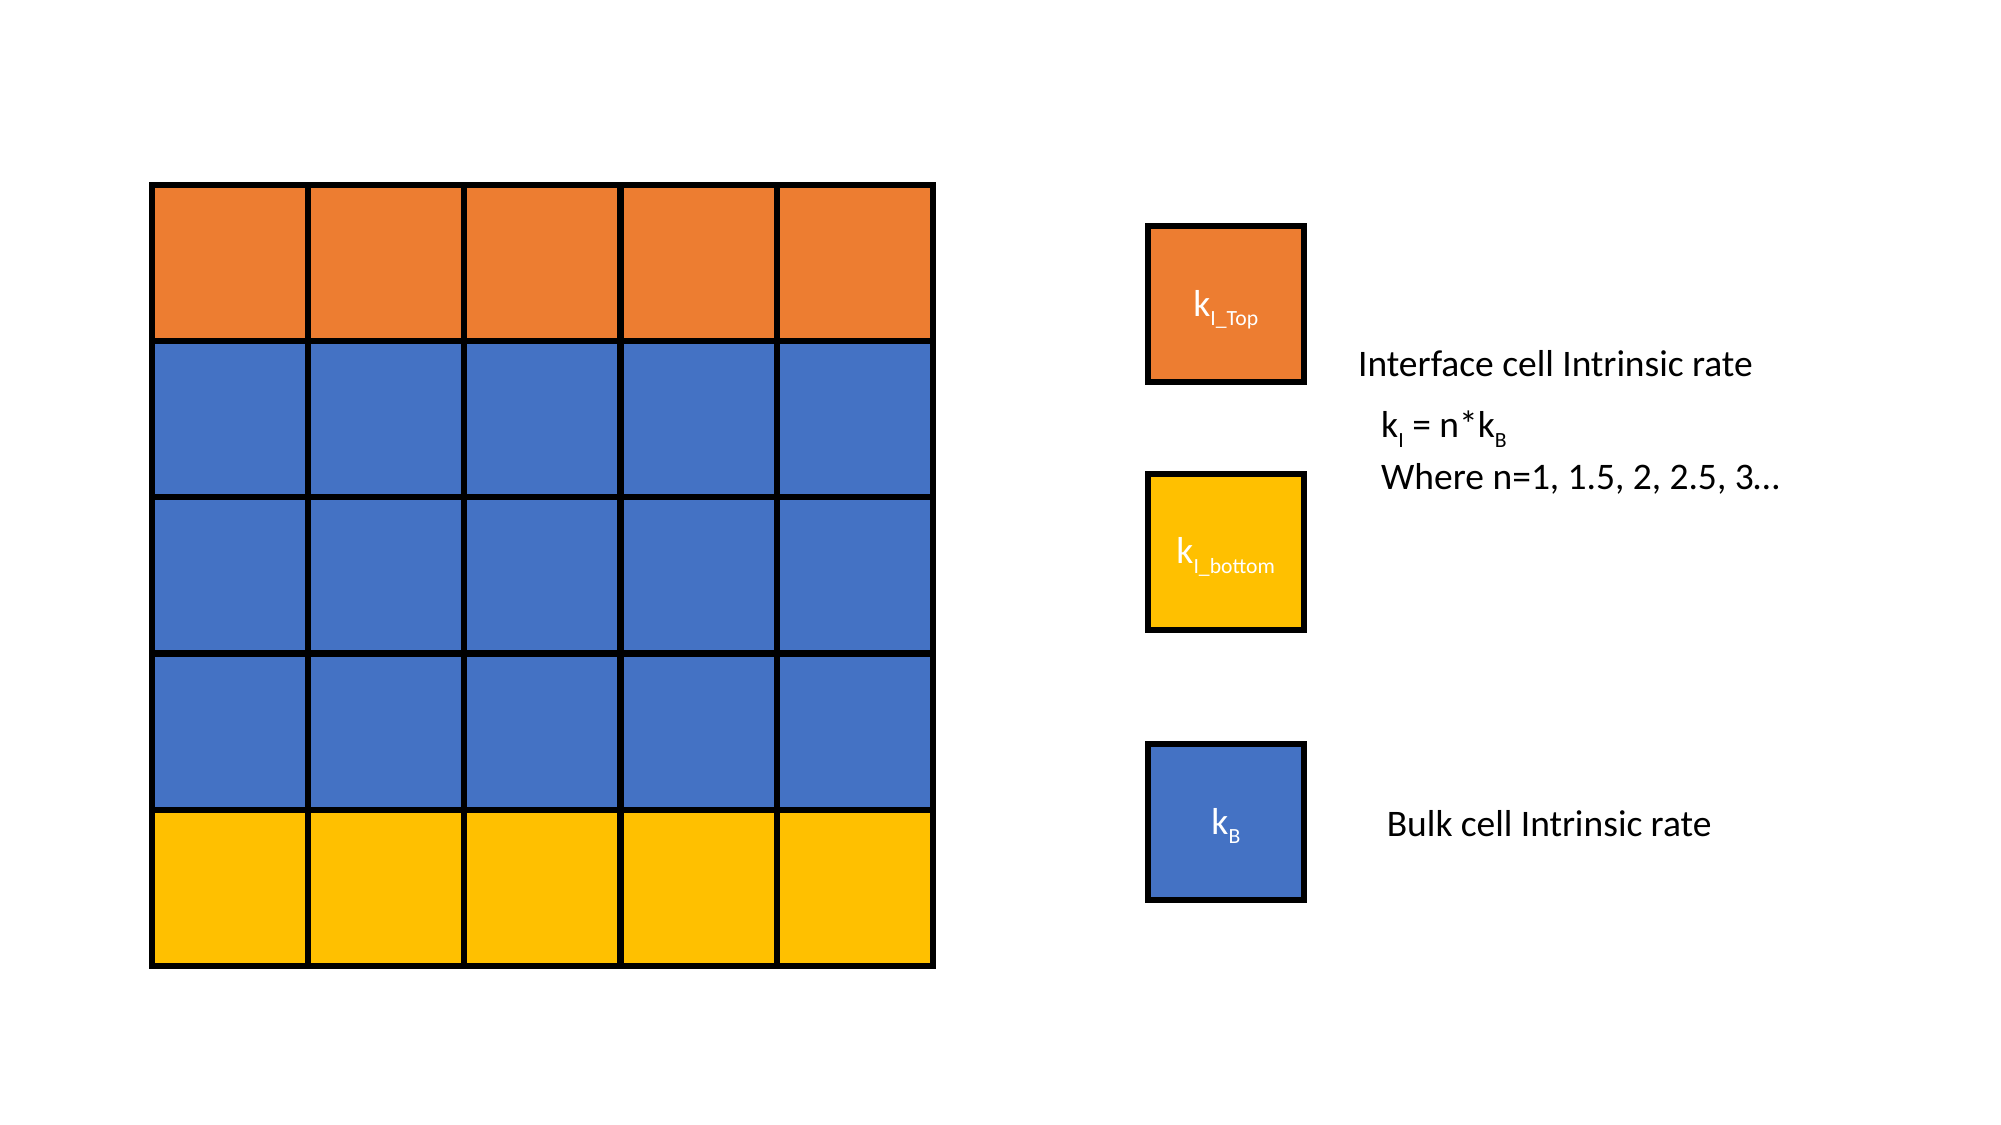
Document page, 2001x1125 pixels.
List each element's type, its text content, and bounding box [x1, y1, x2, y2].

text_box [776, 496, 934, 652]
text_box [151, 809, 307, 967]
text_box [151, 652, 307, 809]
text_box [307, 184, 463, 340]
text_box Bulk cell Intrinsic rate [1372, 791, 1727, 852]
text_box [307, 809, 463, 967]
text_box [463, 340, 619, 496]
text_box [619, 184, 776, 340]
text_box [307, 340, 463, 496]
text_box [619, 496, 776, 652]
text_box [463, 809, 619, 967]
text_box kI_bottom [1147, 473, 1305, 631]
text_box [151, 184, 307, 340]
text_box kB [1147, 743, 1305, 901]
text_box [776, 340, 934, 496]
text_box [776, 809, 934, 967]
text_box [619, 809, 776, 967]
text_box [463, 184, 619, 340]
text_box [776, 184, 934, 340]
text_box [307, 496, 463, 652]
text_box [307, 652, 463, 809]
text_box [151, 340, 307, 496]
text_box kI = n*kB Where n=1, 1.5, 2, 2.5, 3… [1366, 393, 1796, 504]
text_box [151, 496, 307, 652]
text_box [463, 652, 619, 809]
text_box [619, 652, 776, 809]
text_box kI_Top [1147, 225, 1305, 383]
text_box Interface cell Intrinsic rate [1343, 331, 1769, 392]
text_box [619, 340, 776, 496]
text_box [776, 652, 934, 809]
text_box [463, 496, 619, 652]
